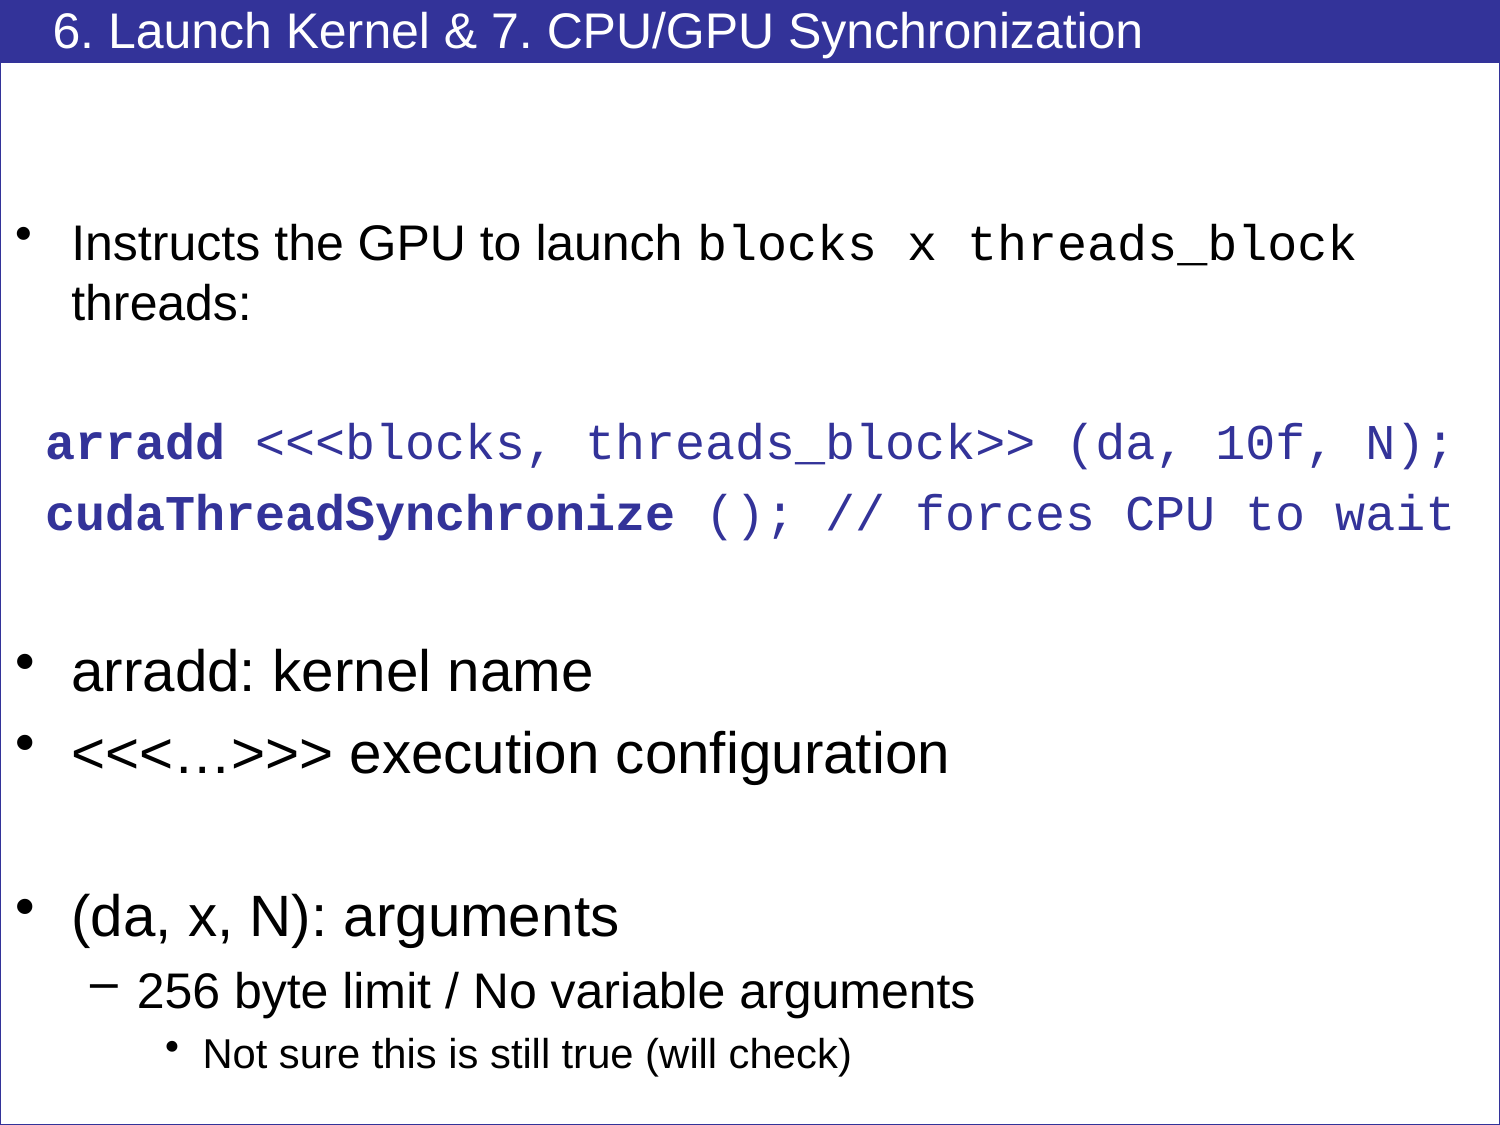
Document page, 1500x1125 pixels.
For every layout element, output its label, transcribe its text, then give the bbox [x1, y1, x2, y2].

list Instructs the GPU to launch blocks x threads_block threads: arradd <<<blocks, threads_block>> (da, 10f, N); cudaThreadSynchronize (); // forces CPU to wait arradd: kernel name <<<…>>> execution configuration (da, x, N): arguments 256 byte limit / No variable arguments Not sure this is still true (will check) [0, 62, 1500, 1125]
title 6. Launch Kernel & 7. CPU/GPU Synchronization [37, 7, 1426, 51]
